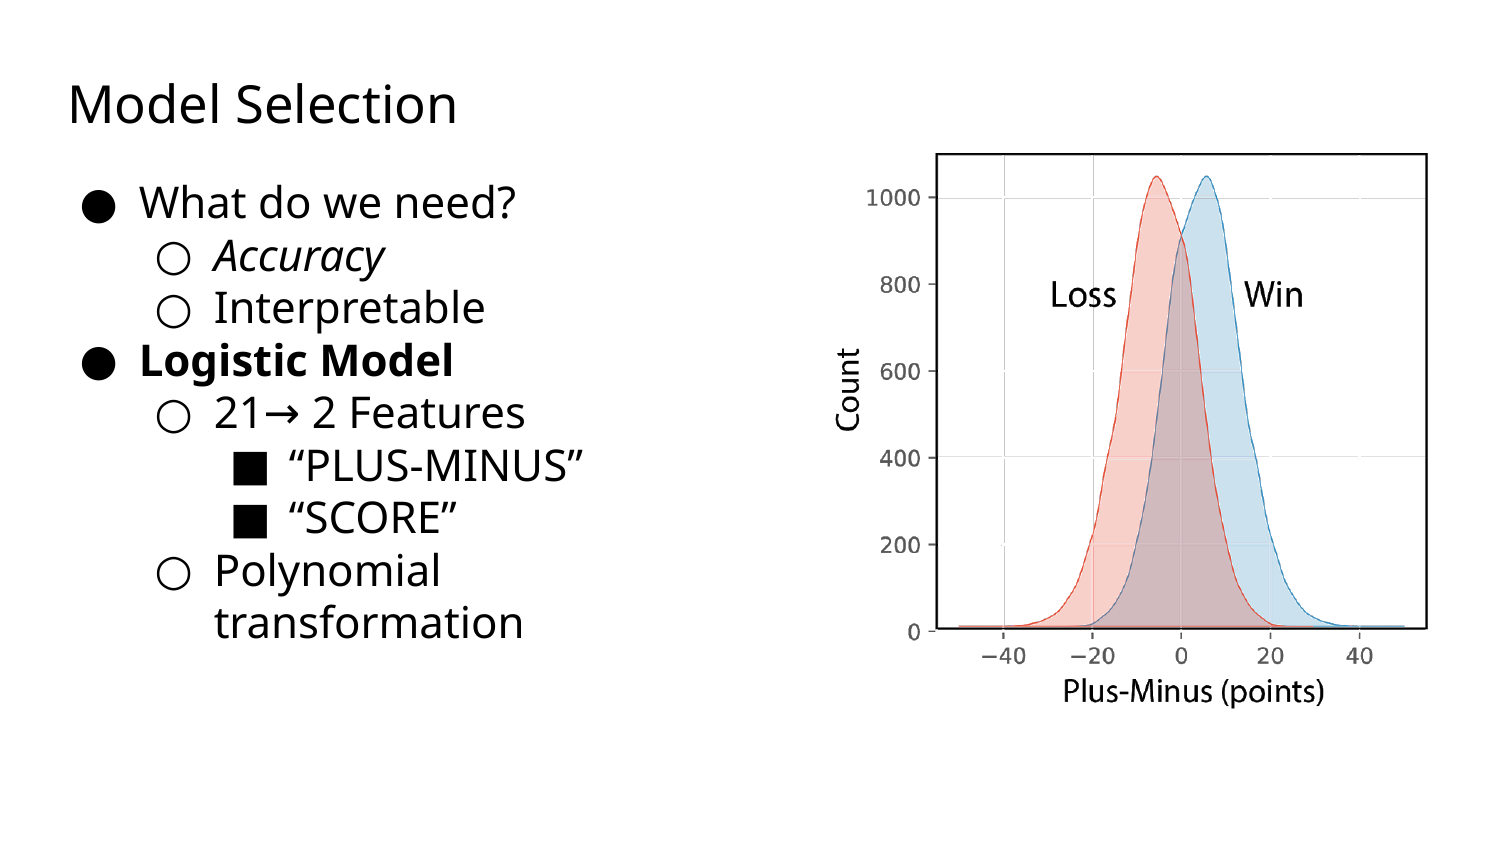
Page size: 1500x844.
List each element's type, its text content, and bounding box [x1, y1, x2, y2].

picture [829, 152, 1476, 729]
title What do we need? Accuracy Interpretable Logistic Model 21→ 2 Features “PLUS-MINUS” “SCORE” Polynomial transformation [48, 160, 652, 792]
title Model Selection [52, 55, 507, 150]
